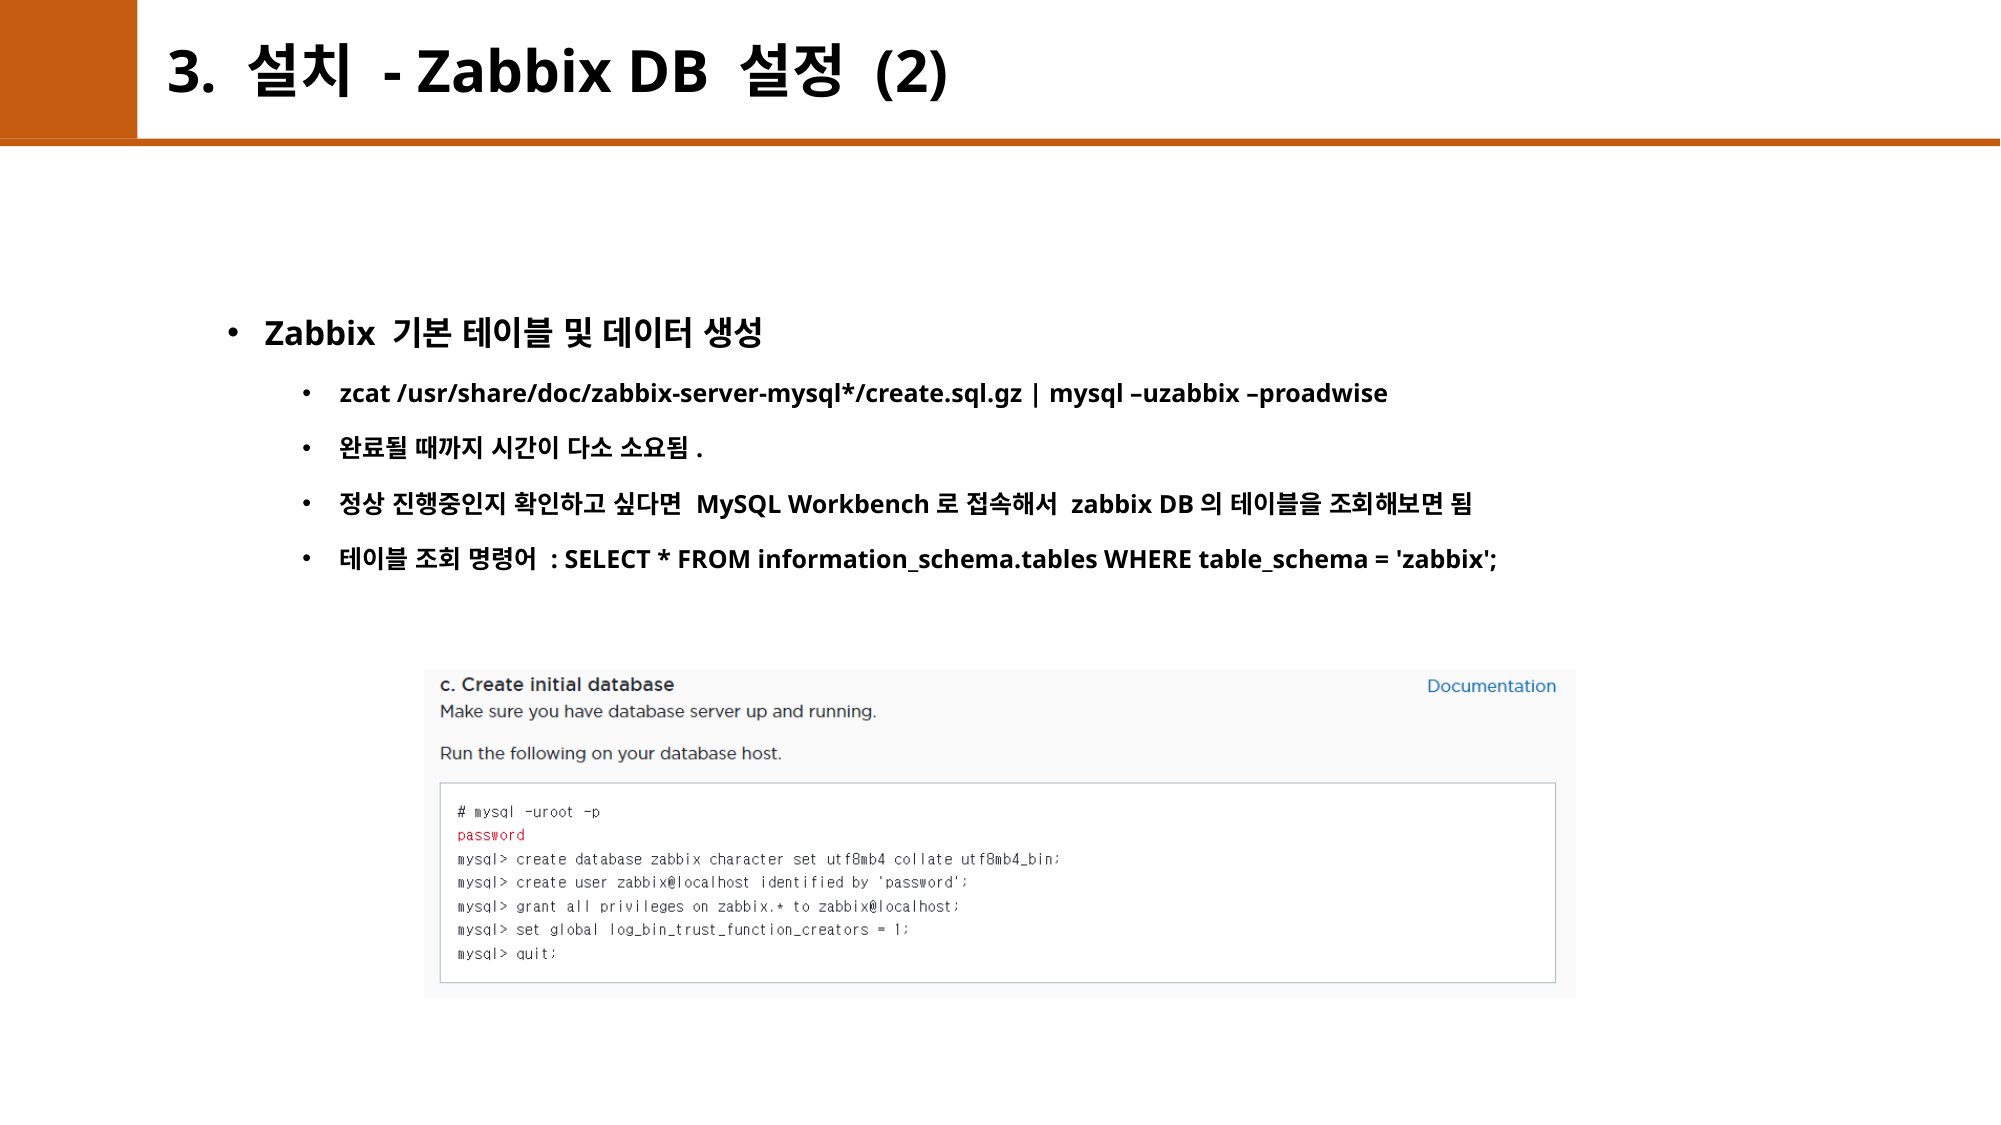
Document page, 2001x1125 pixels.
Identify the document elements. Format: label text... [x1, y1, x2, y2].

list Zabbix 기본 테이블 및 데이터 생성 zcat /usr/share/doc/zabbix-server-mysql*/create.sql.gz | mysql –uzabbix –proadwise 완료될 때까지 시간이 다소 소요됨. 정상 진행중인지 확인하고 싶다면 MySQL Workbench로 접속해서 zabbix DB의 테이블을 조회해보면 됨 테이블 조회 명령어 : SELECT * FROM information_schema.tables WHERE table_schema = 'zabbix'; [137, 284, 1863, 999]
picture [424, 669, 1576, 999]
text_box [0, 0, 138, 140]
text_box [0, 138, 2000, 147]
title 3. 설치 - Zabbix DB 설정 (2) [138, 0, 2000, 138]
